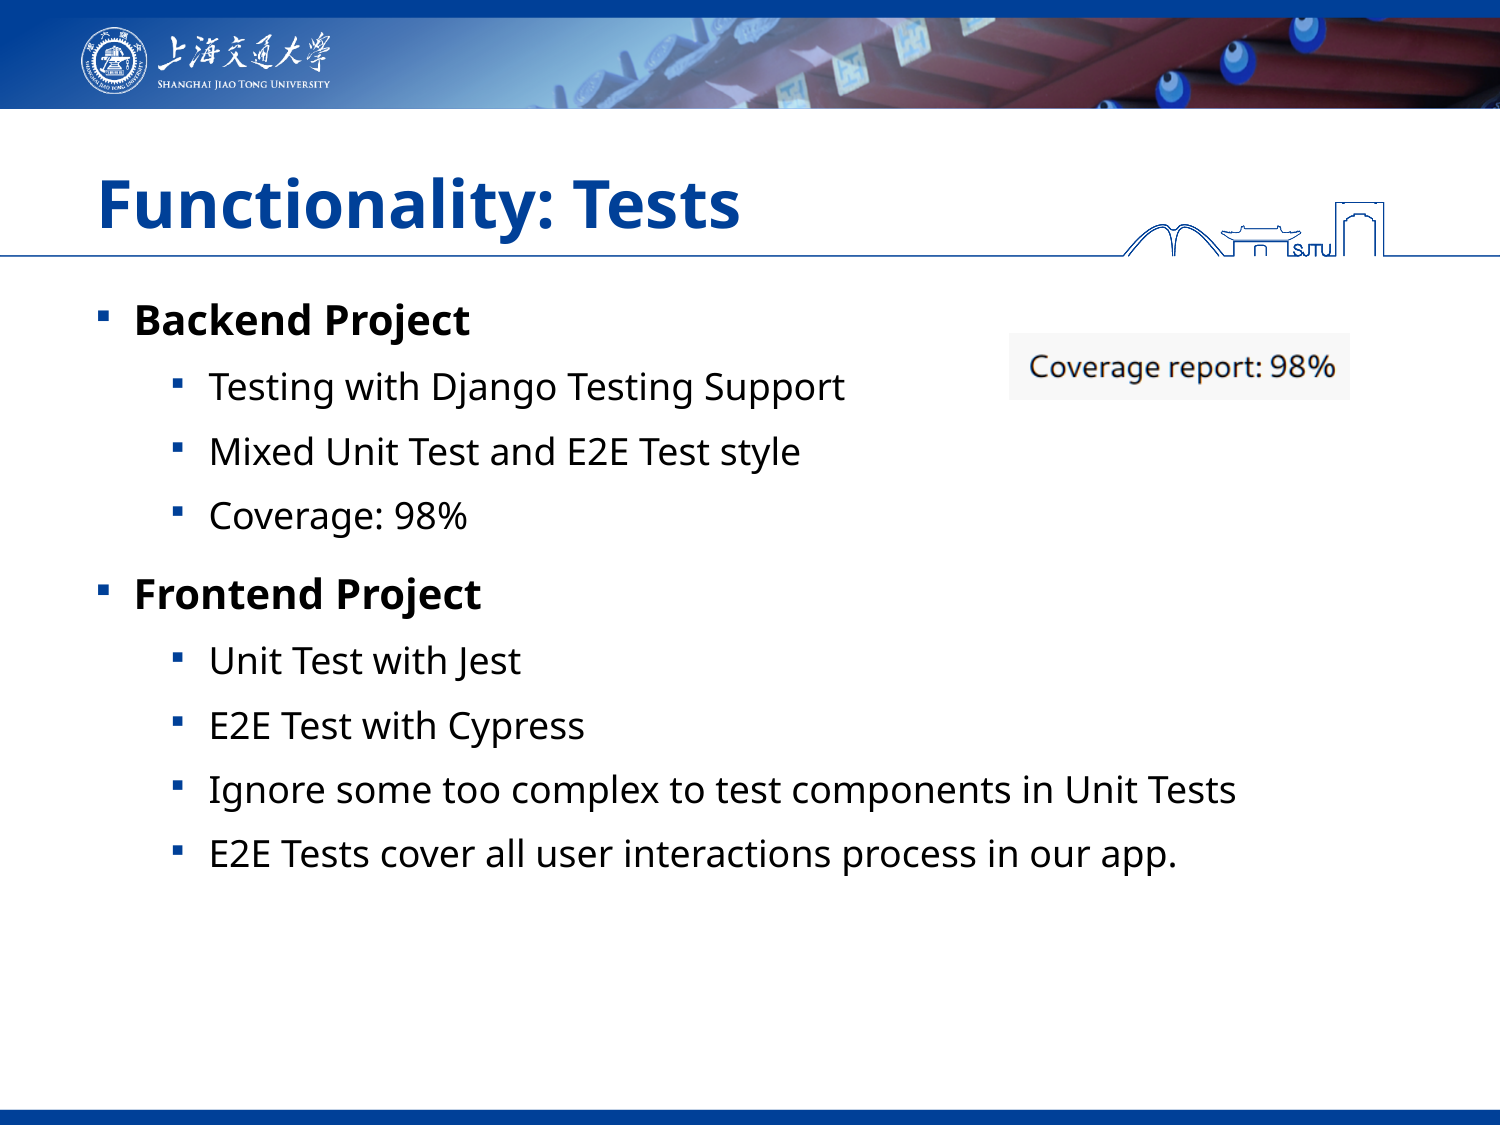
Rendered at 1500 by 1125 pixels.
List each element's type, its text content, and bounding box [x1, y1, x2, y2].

picture [0, 18, 1500, 109]
picture [1009, 333, 1350, 400]
list Backend Project Testing with Django Testing Support Mixed Unit Test and E2E Test style Coverage: 98% Frontend Project Unit Test with Jest E2E Test with Cypress Ignore some too complex to test components in Unit Tests E2E Tests cover all user interactions process in our app. [81, 276, 1455, 1084]
title Functionality: Tests [81, 159, 1455, 254]
